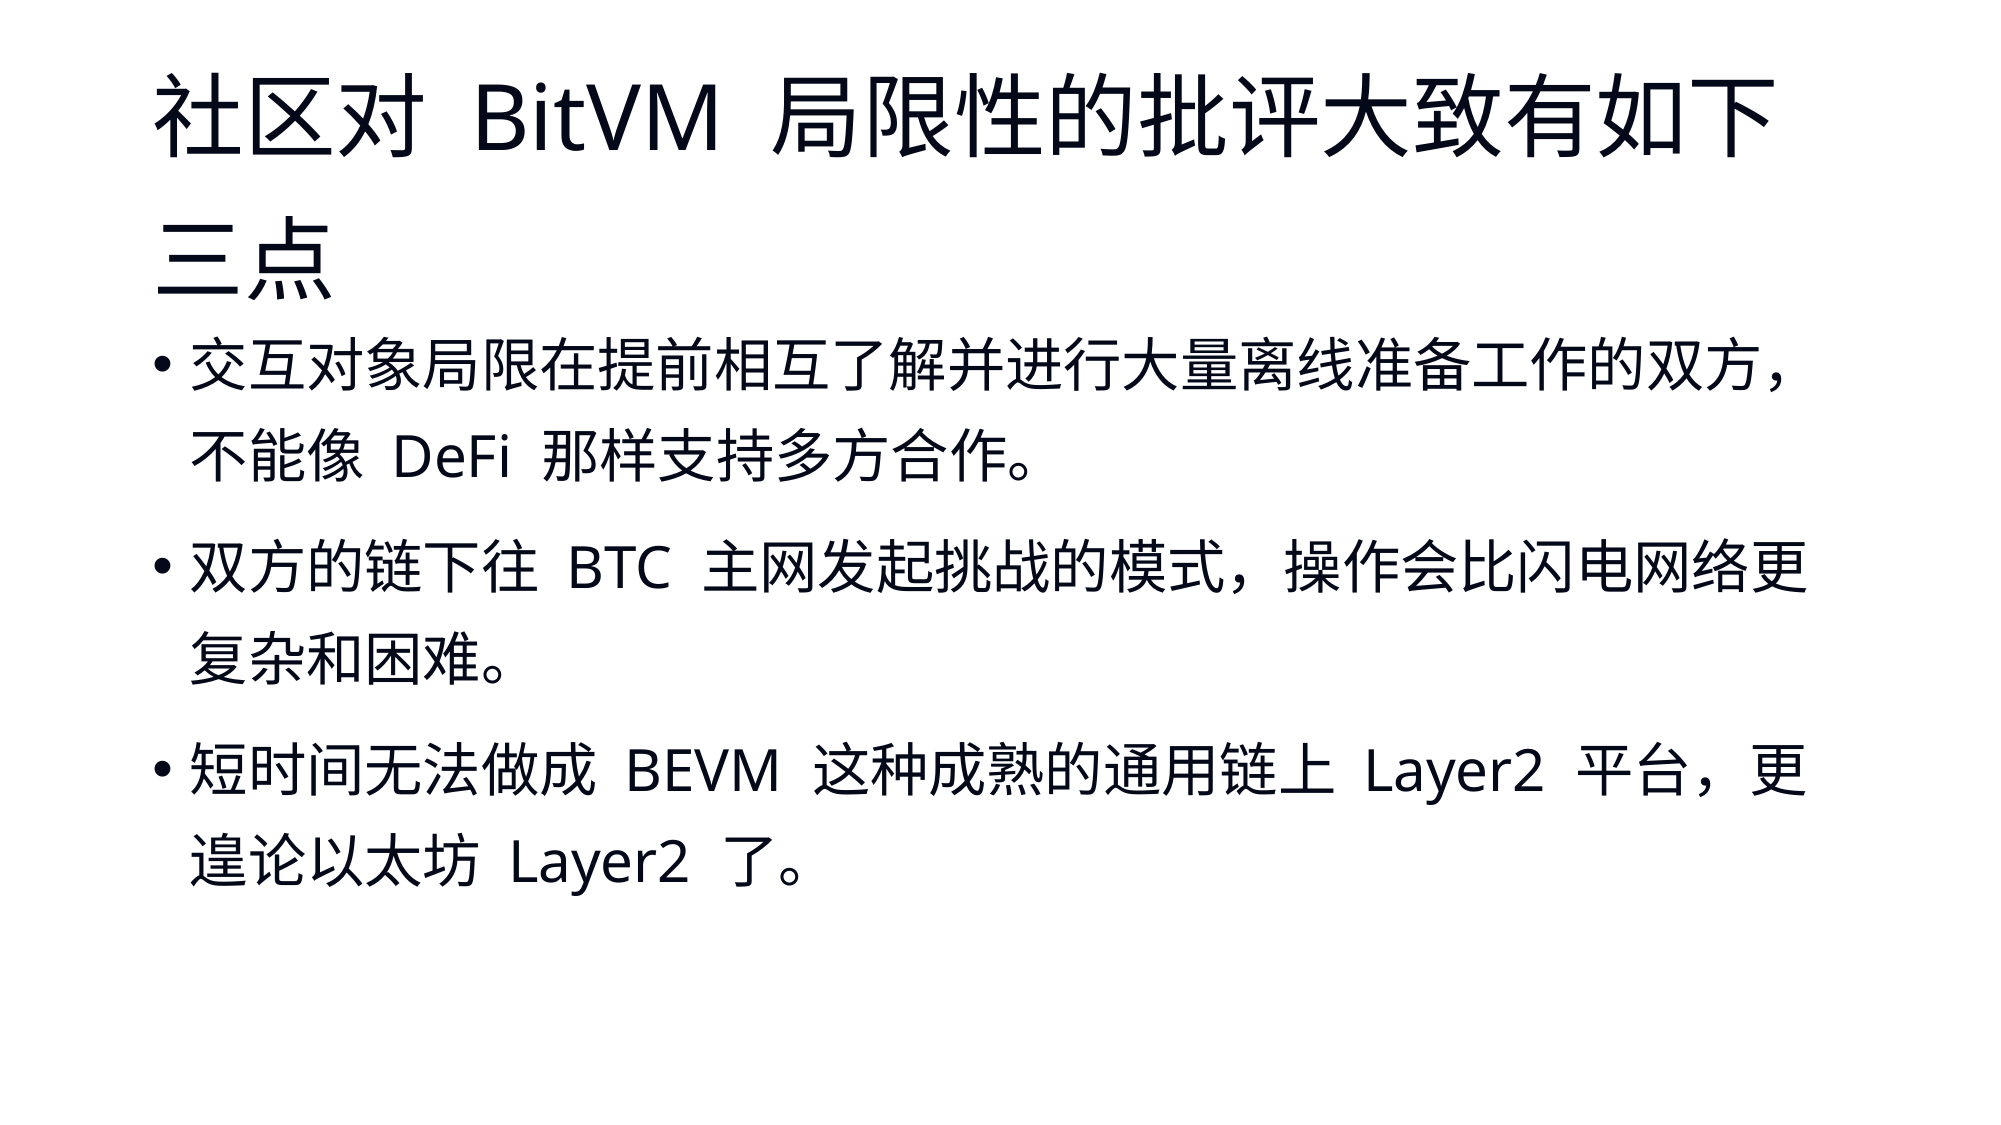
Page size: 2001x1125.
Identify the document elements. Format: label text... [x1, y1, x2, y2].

title 社区对 BitVM 局限性的批评大致有如下三点 [137, 59, 1863, 278]
list 交互对象局限在提前相互了解并进行大量离线准备工作的双方，不能像 DeFi 那样支持多方合作。 双方的链下往 BTC 主网发起挑战的模式，操作会比闪电网络更复杂和困难。 短时间无法做成 BEVM 这种成熟的通用链上 Layer2 平台，更遑论以太坊 Layer2 了。 [137, 299, 1863, 1014]
